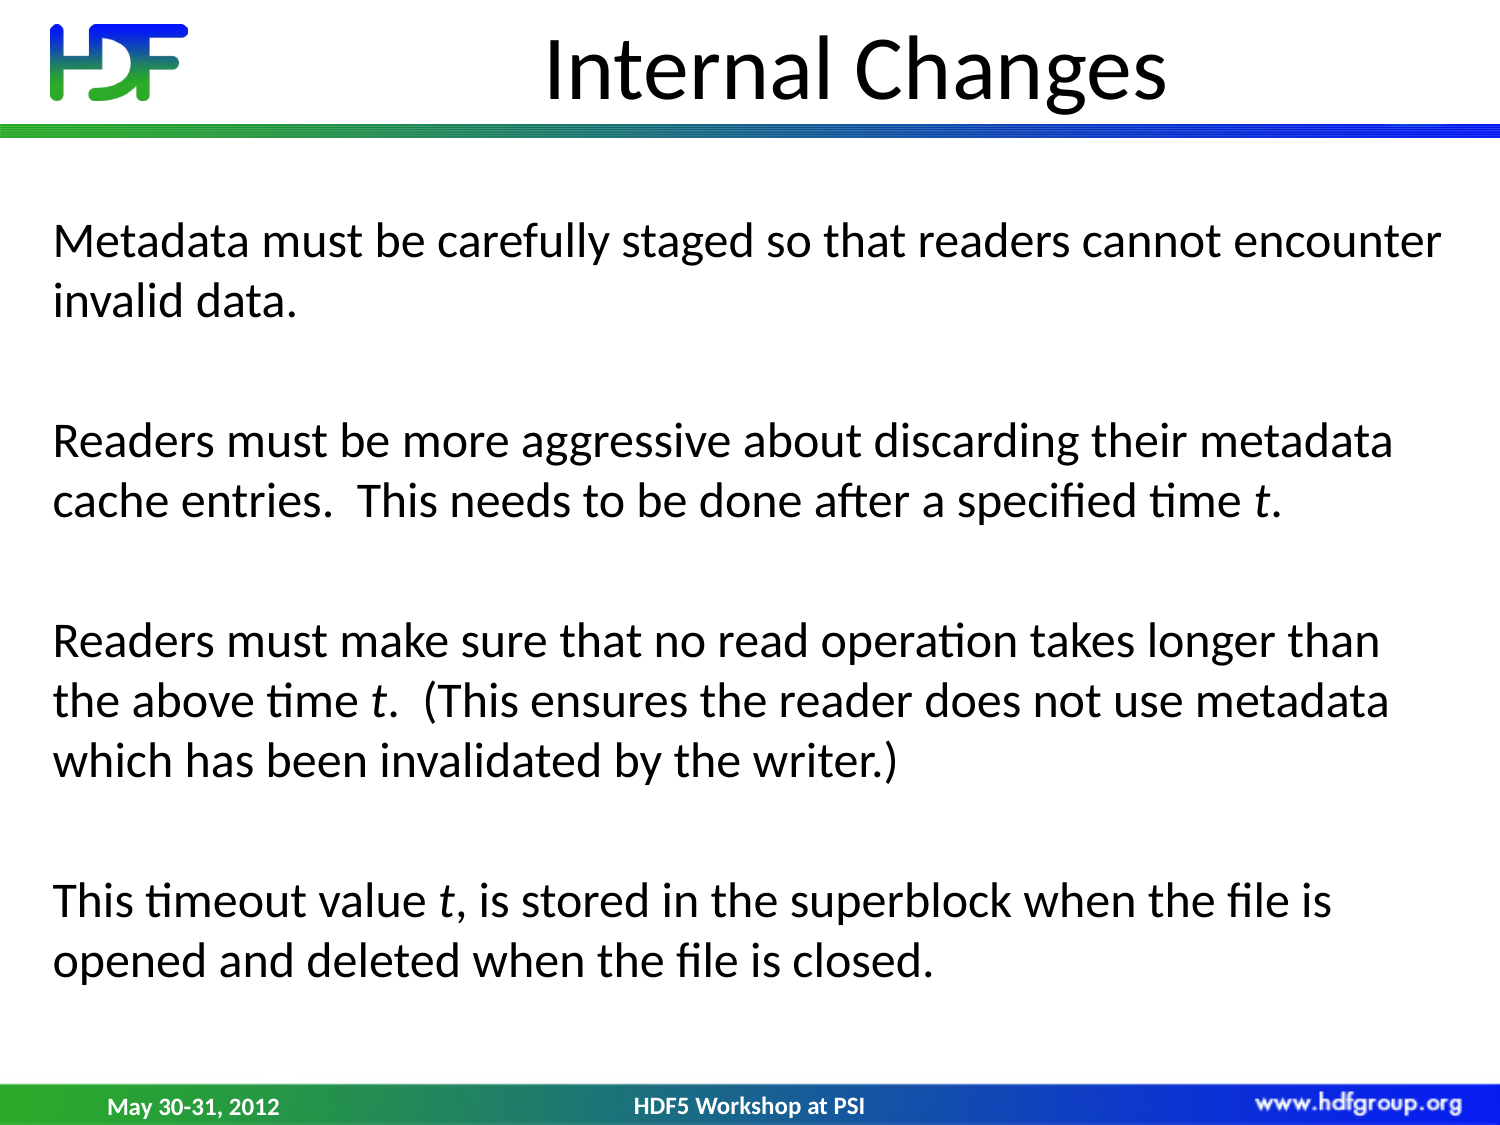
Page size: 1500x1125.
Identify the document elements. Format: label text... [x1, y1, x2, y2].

title Internal Changes [212, 0, 1500, 125]
picture [0, 0, 1500, 1125]
text_box Metadata must be carefully staged so that readers cannot encounter invalid data. Readers must be more aggressive about discarding their metadata cache entries. This needs to be done after a specified time t. Readers must make sure that no read operation takes longer than the above time t. (This ensures the reader does not use metadata which has been invalidated by the writer.) This timeout value t, is stored in the superblock when the file is opened and deleted when the file is closed. [37, 199, 1463, 1038]
